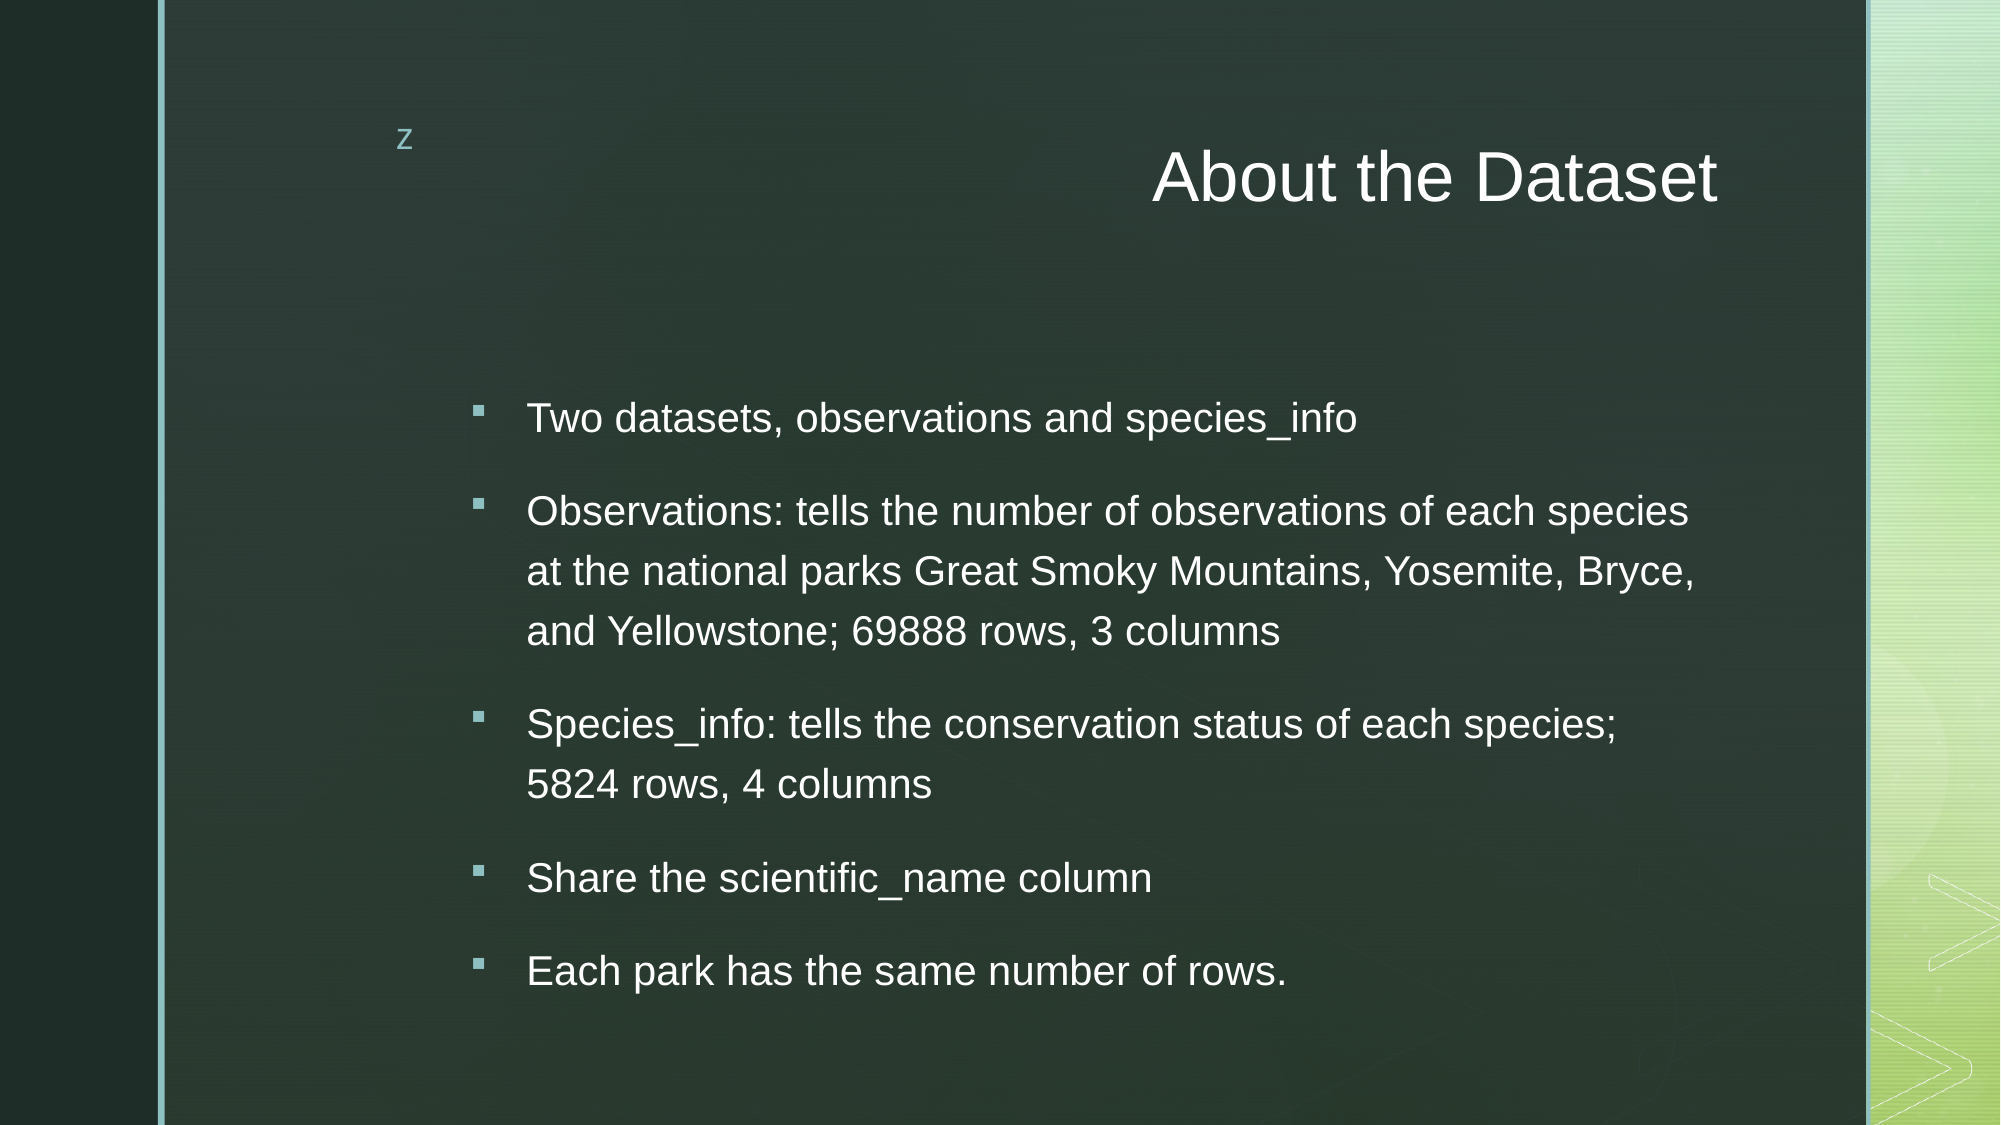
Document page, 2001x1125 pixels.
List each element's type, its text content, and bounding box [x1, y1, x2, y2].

picture [1871, 0, 2001, 1125]
list Two datasets, observations and species_info Observations: tells the number of observations of each species at the national parks Great Smoky Mountains, Yosemite, Bryce, and Yellowstone; 69888 rows, 3 columns Species_info: tells the conservation status of each species; 5824 rows, 4 columns Share the scientific_name column Each park has the same number of rows. [454, 336, 1734, 1038]
title About the Dataset [428, 132, 1734, 310]
